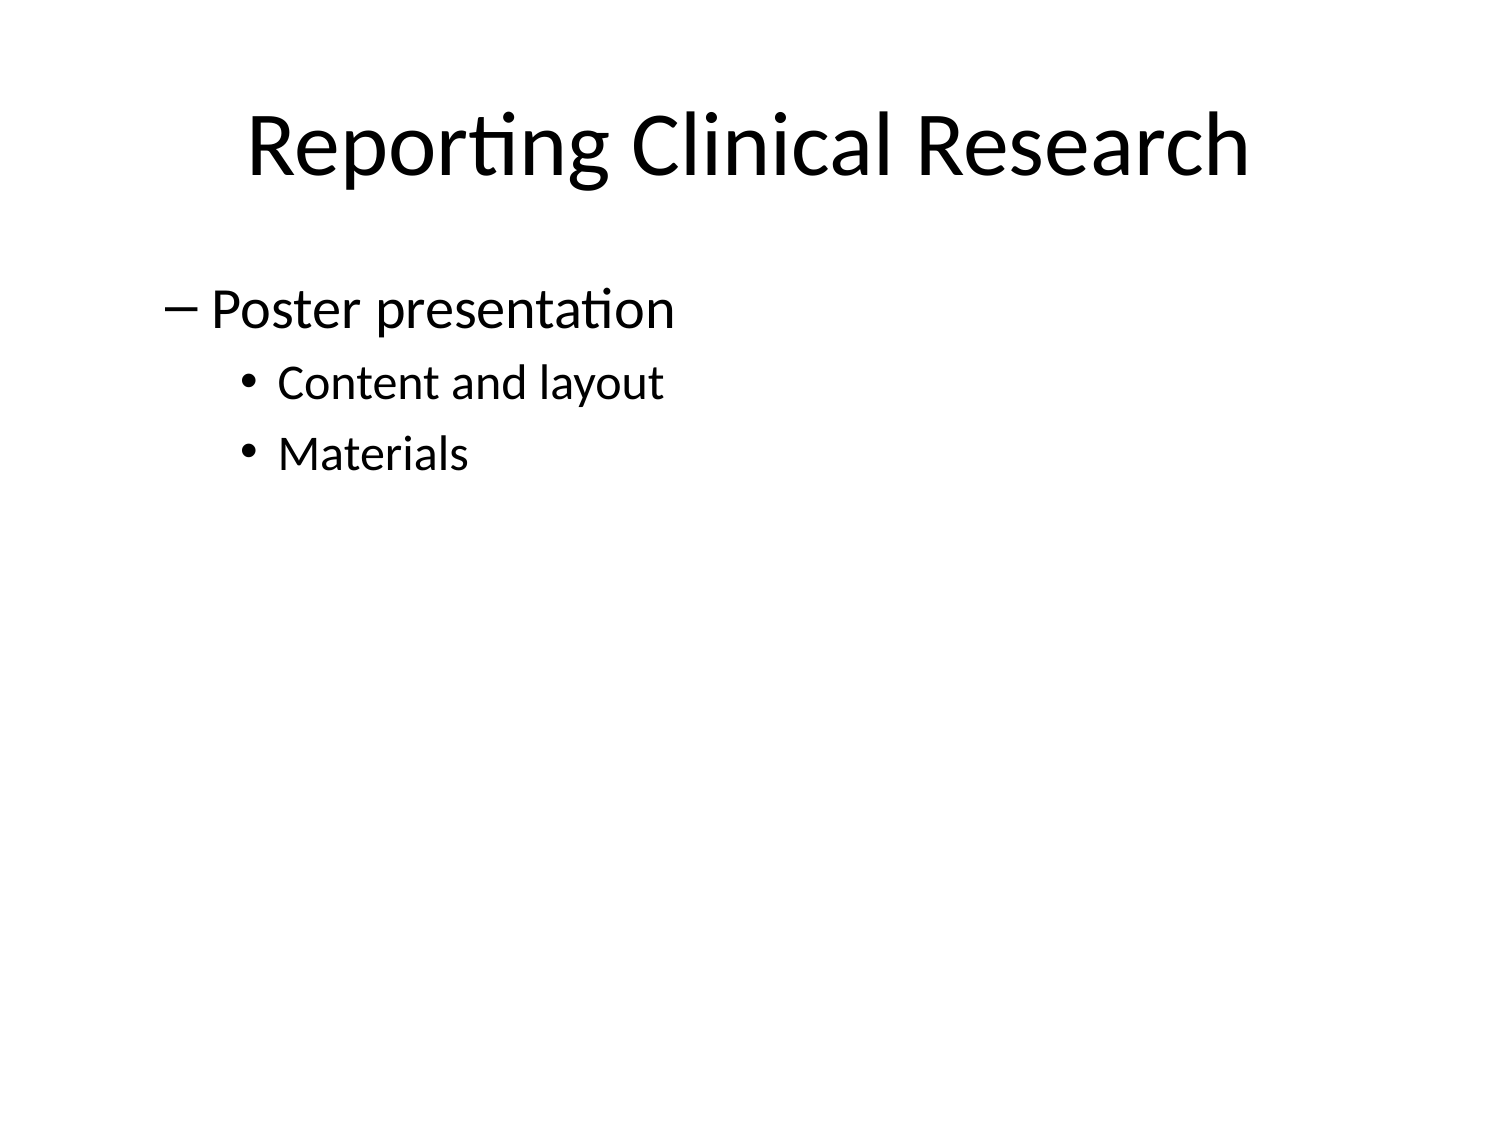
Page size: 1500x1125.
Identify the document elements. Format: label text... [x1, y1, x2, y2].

list Poster presentation Content and layout Materials [75, 262, 1425, 1005]
title Reporting Clinical Research [75, 45, 1425, 233]
